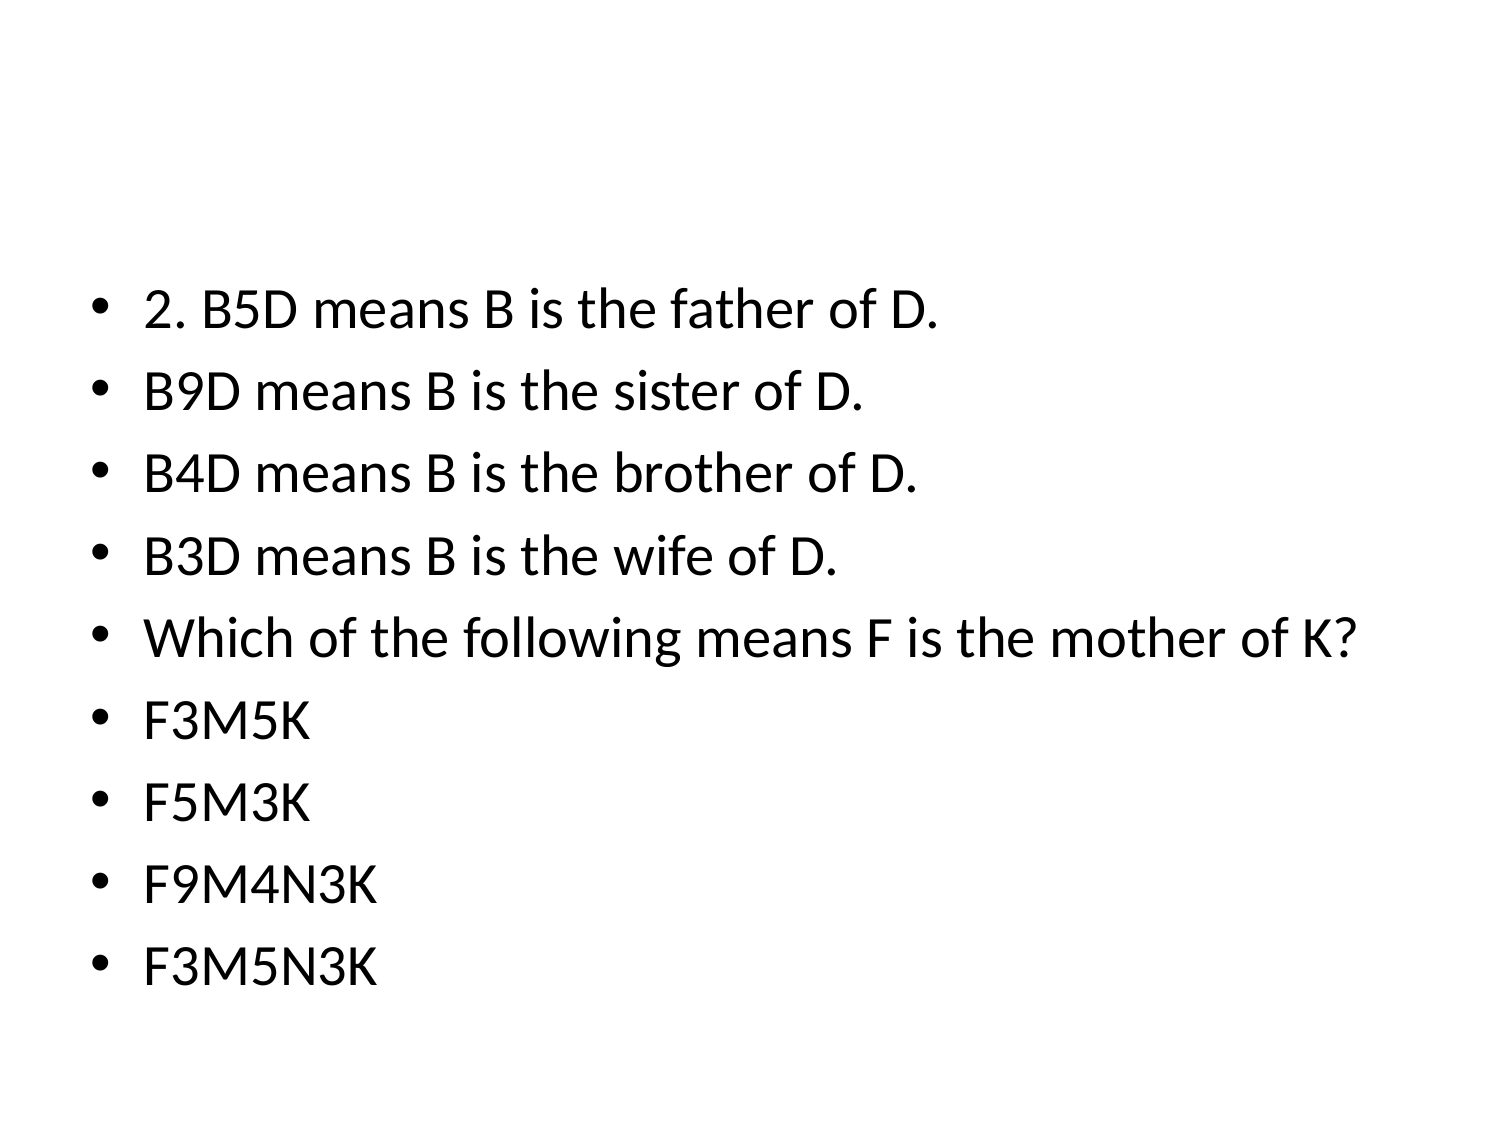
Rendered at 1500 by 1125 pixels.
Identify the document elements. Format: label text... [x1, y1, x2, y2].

list 2. B5D means B is the father of D. B9D means B is the sister of D. B4D means B is the brother of D. B3D means B is the wife of D. Which of the following means F is the mother of K? F3M5K F5M3K F9M4N3K F3M5N3K [75, 262, 1425, 1005]
